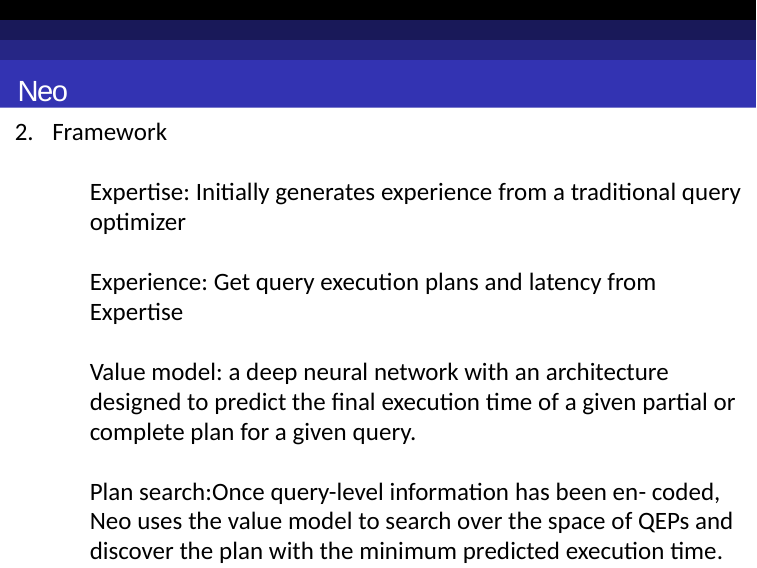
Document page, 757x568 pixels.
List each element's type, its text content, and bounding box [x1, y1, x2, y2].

text_box [0, 20, 756, 40]
text_box Framework Expertise: Initially generates experience from a traditional query optimizer Experience: Get query execution plans and latency from Expertise Value model: a deep neural network with an architecture designed to predict the final execution time of a given partial or complete plan for a given query. Plan search:Once query-level information has been en- coded, Neo uses the value model to search over the space of QEPs and discover the plan with the minimum predicted execution time. [0, 108, 757, 568]
text_box [0, 0, 756, 20]
text_box [0, 40, 756, 60]
text_box Neo [0, 60, 756, 108]
